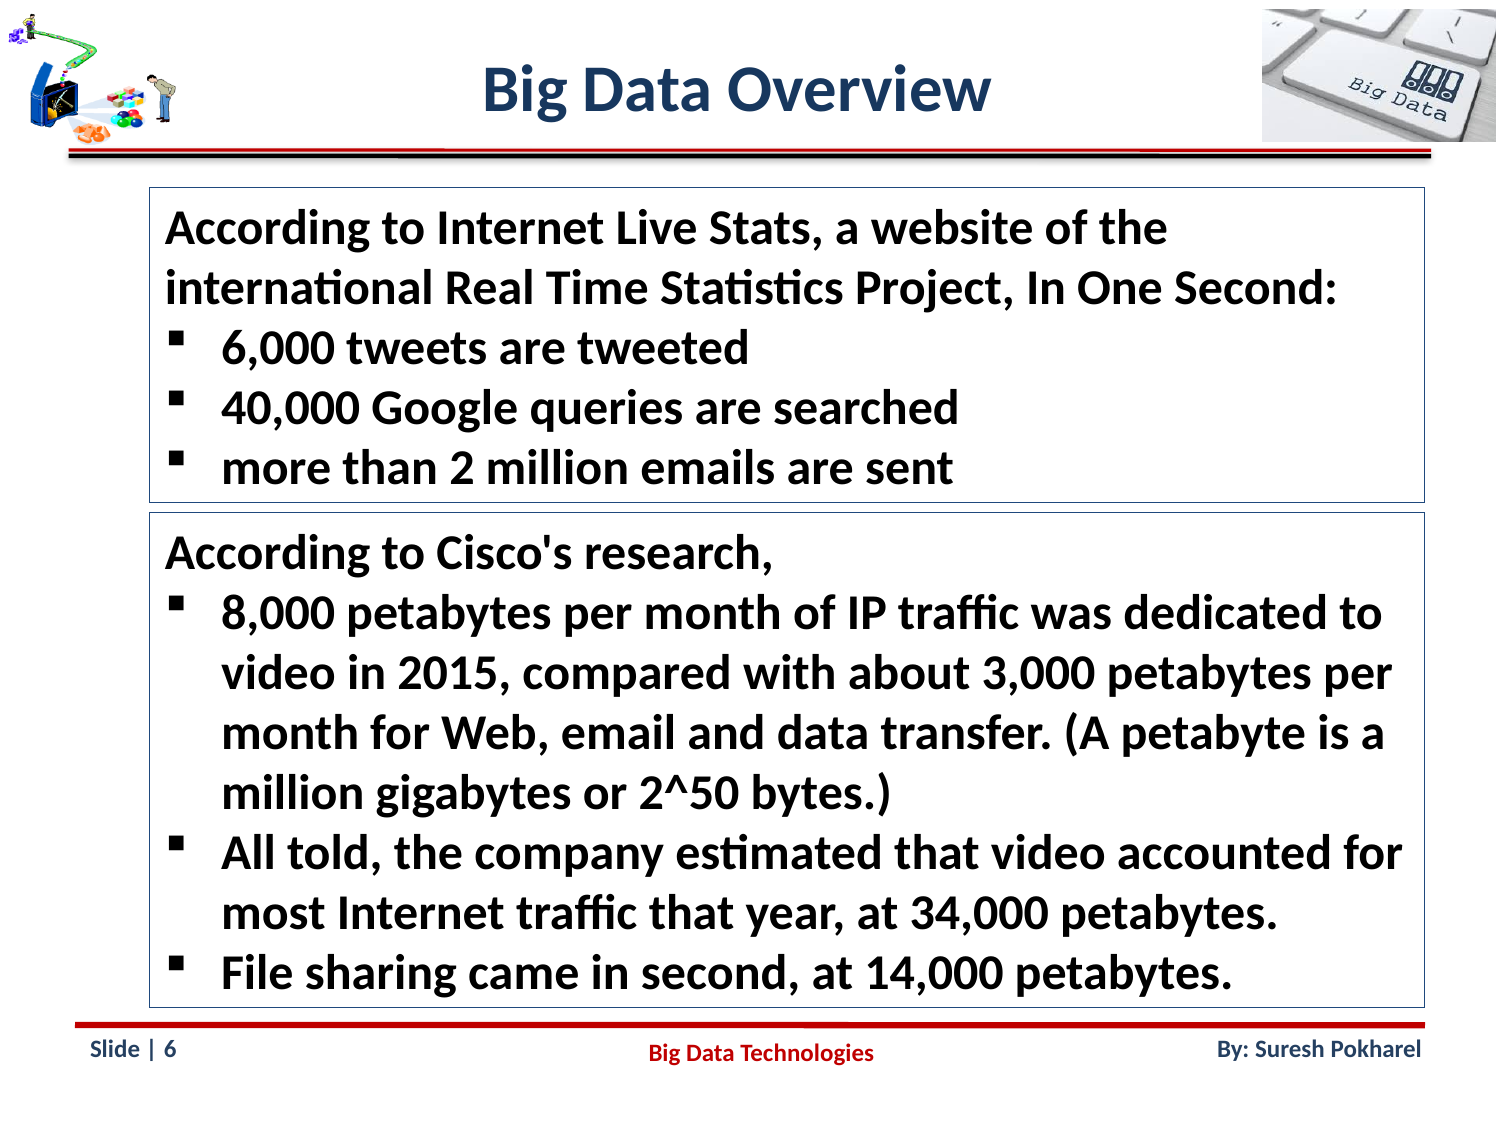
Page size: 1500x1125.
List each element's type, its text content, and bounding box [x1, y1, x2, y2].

picture [4, 10, 180, 148]
text_box According to Cisco's research, 8,000 petabytes per month of IP traffic was dedicated to video in 2015, compared with about 3,000 petabytes per month for Web, email and data transfer. (A petabyte is a million gigabytes or 2^50 bytes.) All told, the company estimated that video accounted for most Internet traffic that year, at 34,000 petabytes. File sharing came in second, at 14,000 petabytes. [149, 512, 1425, 1008]
text_box Big Data Overview [187, 37, 1288, 133]
text_box According to Internet Live Stats, a website of the international Real Time Statistics Project, In One Second: 6,000 tweets are tweeted 40,000 Google queries are searched more than 2 million emails are sent [149, 187, 1425, 503]
picture [1262, 9, 1496, 142]
